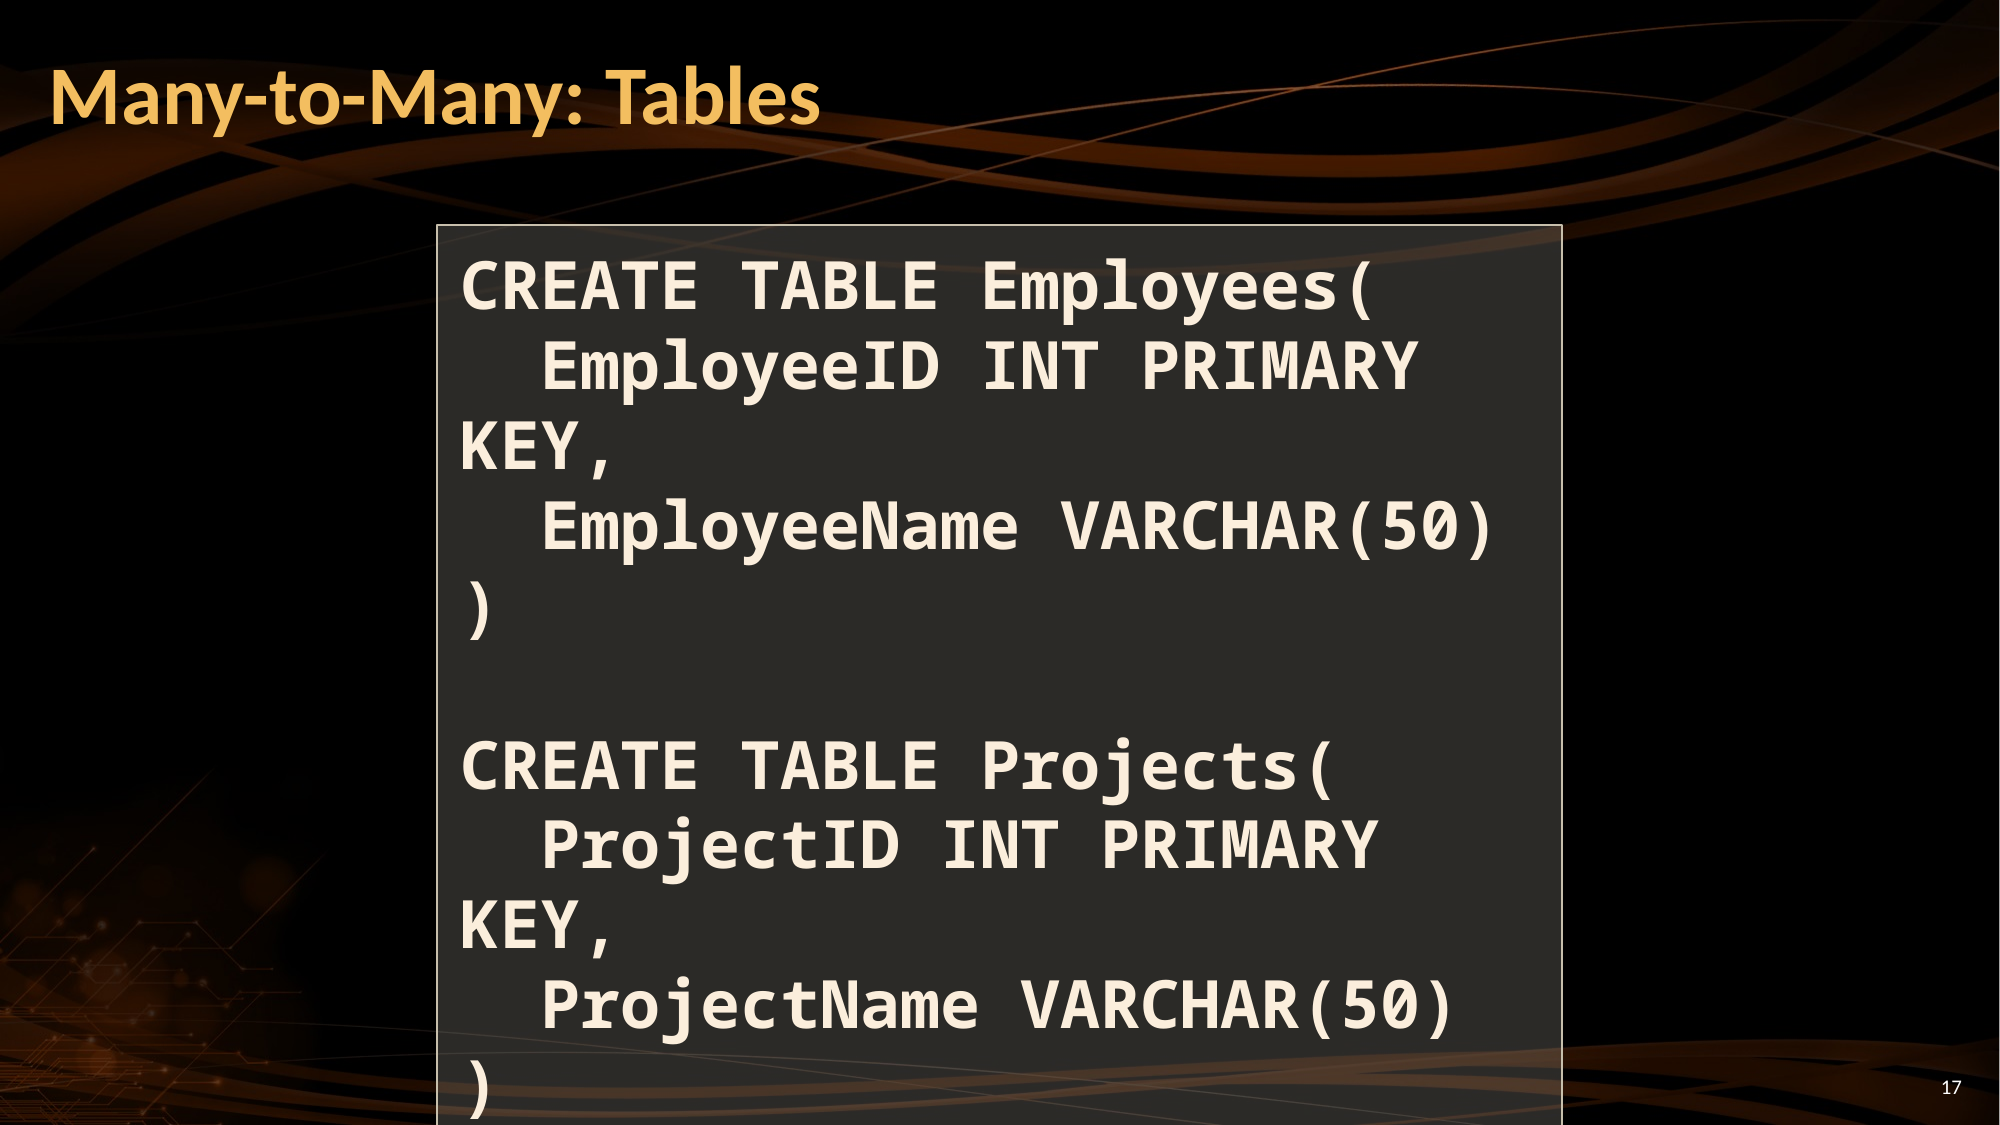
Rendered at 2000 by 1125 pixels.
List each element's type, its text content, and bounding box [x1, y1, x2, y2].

slide_number 17 [1897, 1070, 1968, 1103]
title Many-to-Many: Tables [30, 6, 1602, 189]
picture [0, 0, 2000, 1125]
text_box CREATE TABLE Employees( EmployeeID INT PRIMARY KEY, EmployeeName VARCHAR(50) ) CREATE TABLE Projects( ProjectID INT PRIMARY KEY, ProjectName VARCHAR(50) ) [437, 224, 1563, 1125]
